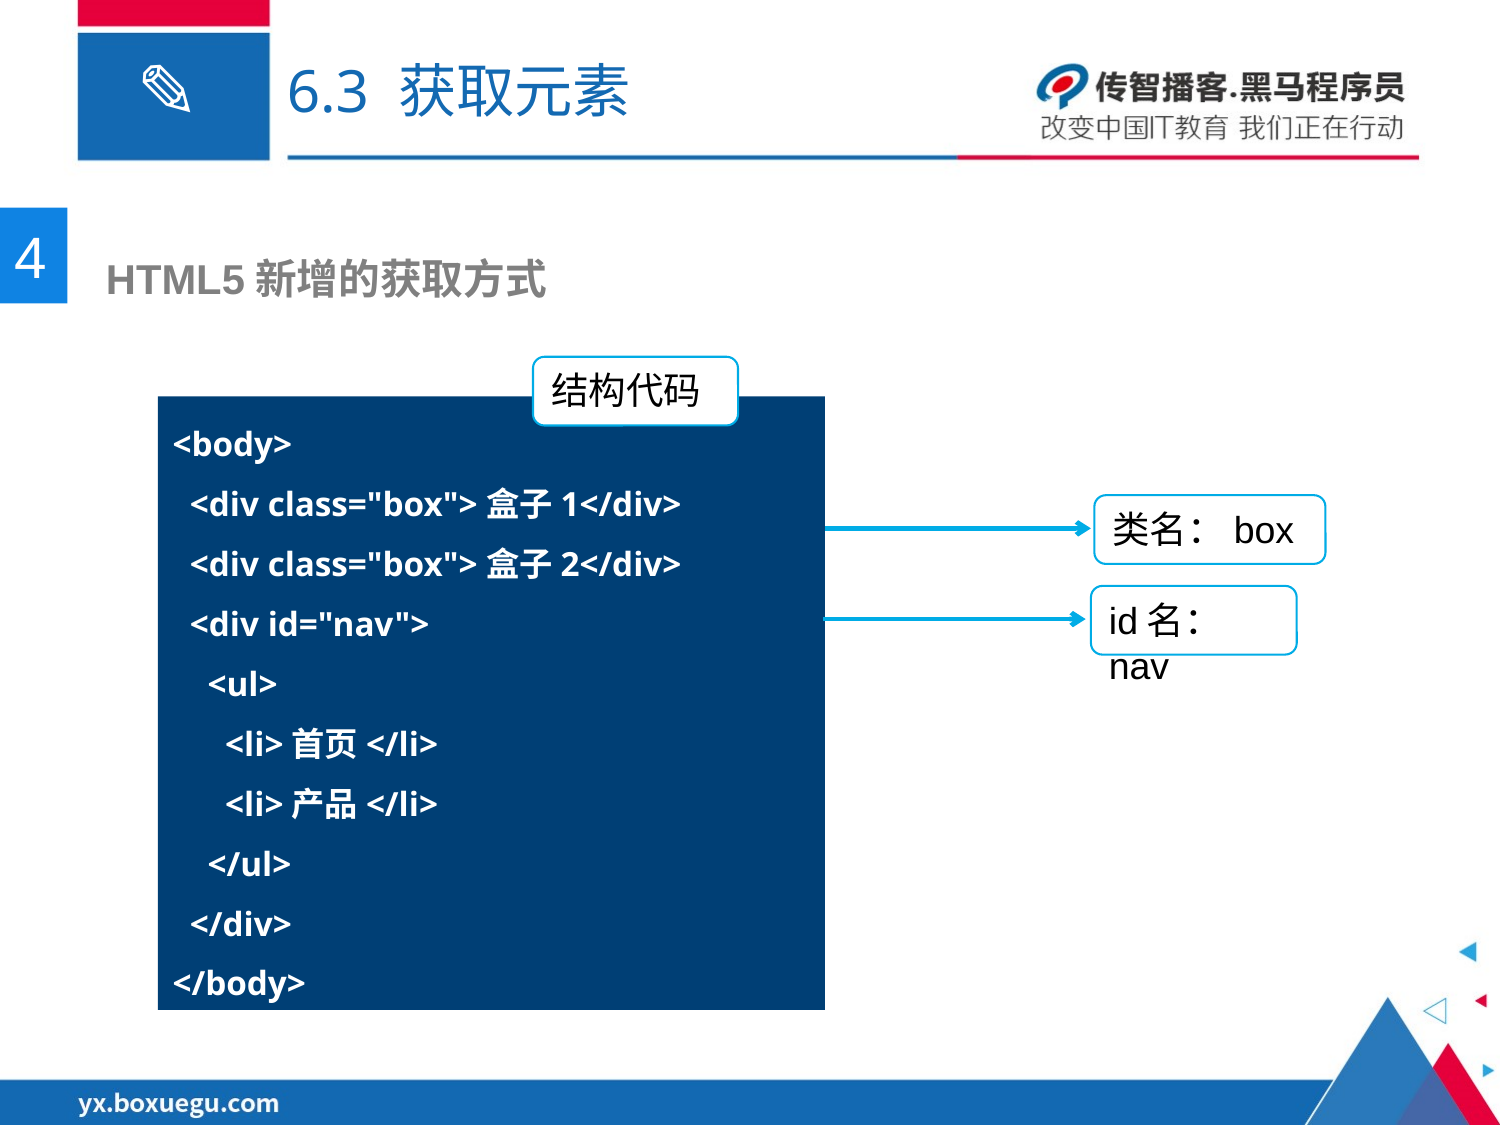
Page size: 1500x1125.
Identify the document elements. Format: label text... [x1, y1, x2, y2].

text_box HTML5新增的获取方式 [70, 245, 842, 310]
text_box id名：nav [1090, 585, 1297, 655]
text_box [0, 207, 68, 304]
picture [0, 1, 1500, 1125]
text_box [157, 356, 826, 1018]
text_box 类名：box [1094, 495, 1326, 564]
title 6.3 获取元素 [271, 25, 1046, 153]
